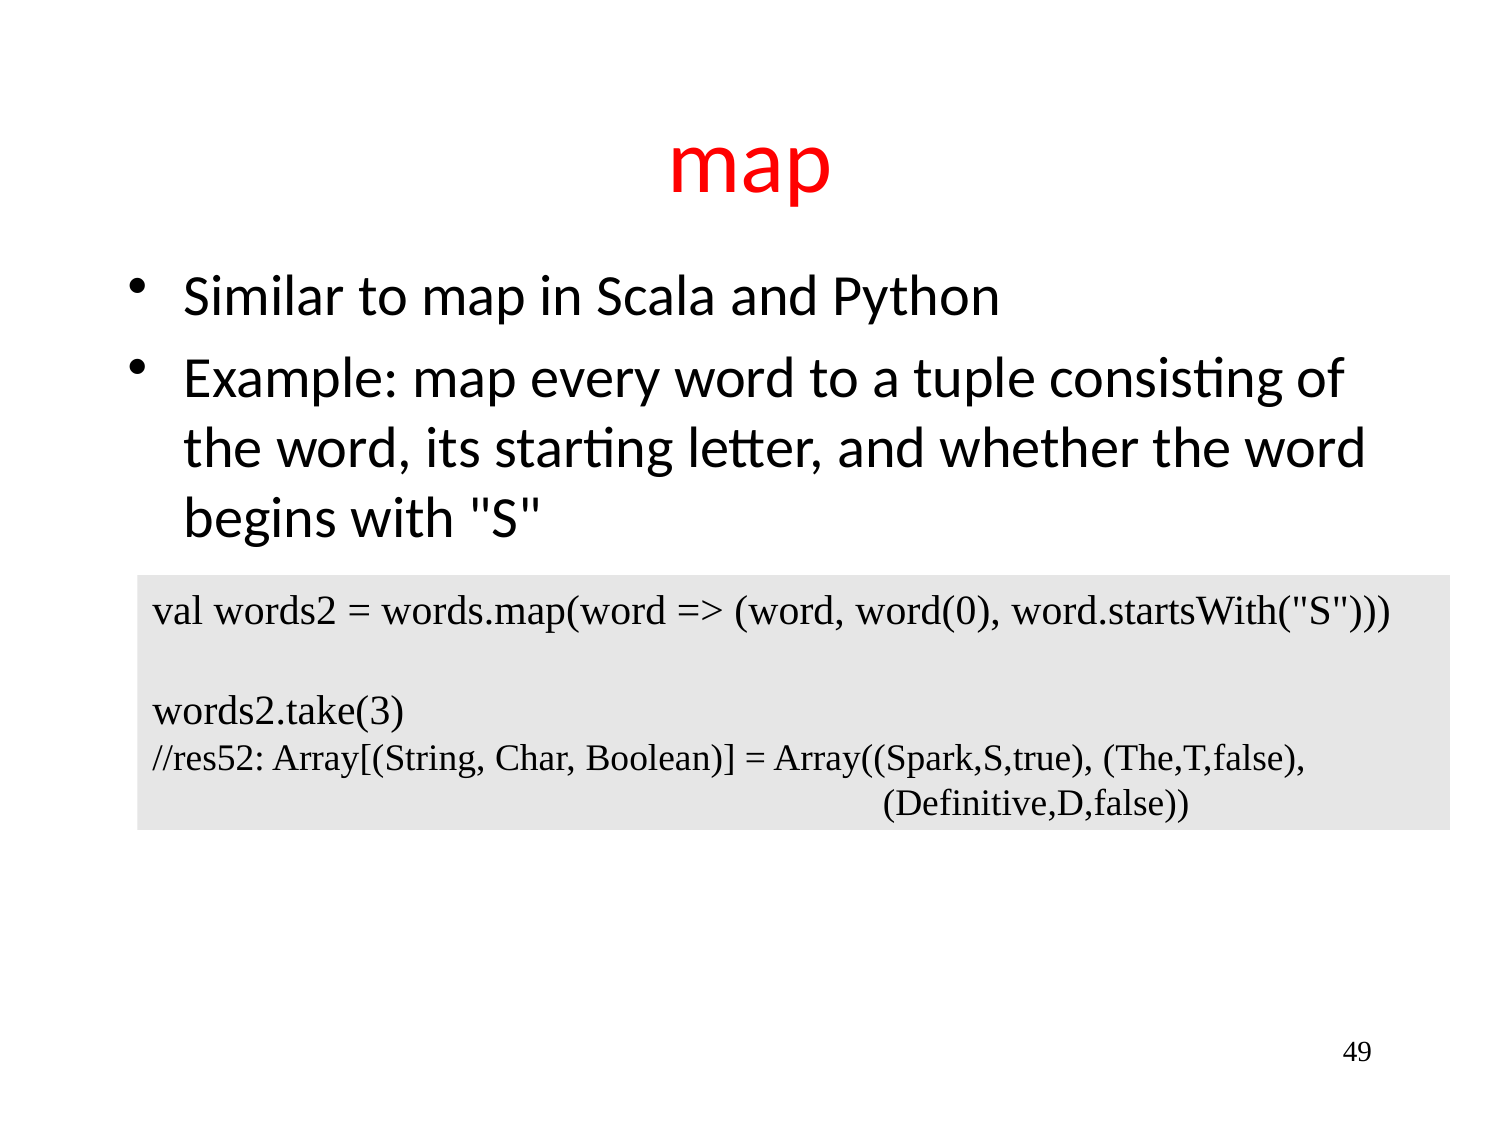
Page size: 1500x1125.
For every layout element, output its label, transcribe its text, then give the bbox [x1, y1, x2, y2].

text_box val words2 = words.map(word => (word, word(0), word.startsWith("S"))) words2.take(3) //res52: Array[(String, Char, Boolean)] = Array((Spark,S,true), (The,T,false), (Definitive,D,false)) [137, 575, 1450, 830]
list Similar to map in Scala and Python Example: map every word to a tuple consisting of the word, its starting letter, and whether the word begins with "S" [112, 249, 1388, 1001]
title map [112, 87, 1388, 226]
slide_number 49 [1074, 1024, 1388, 1101]
